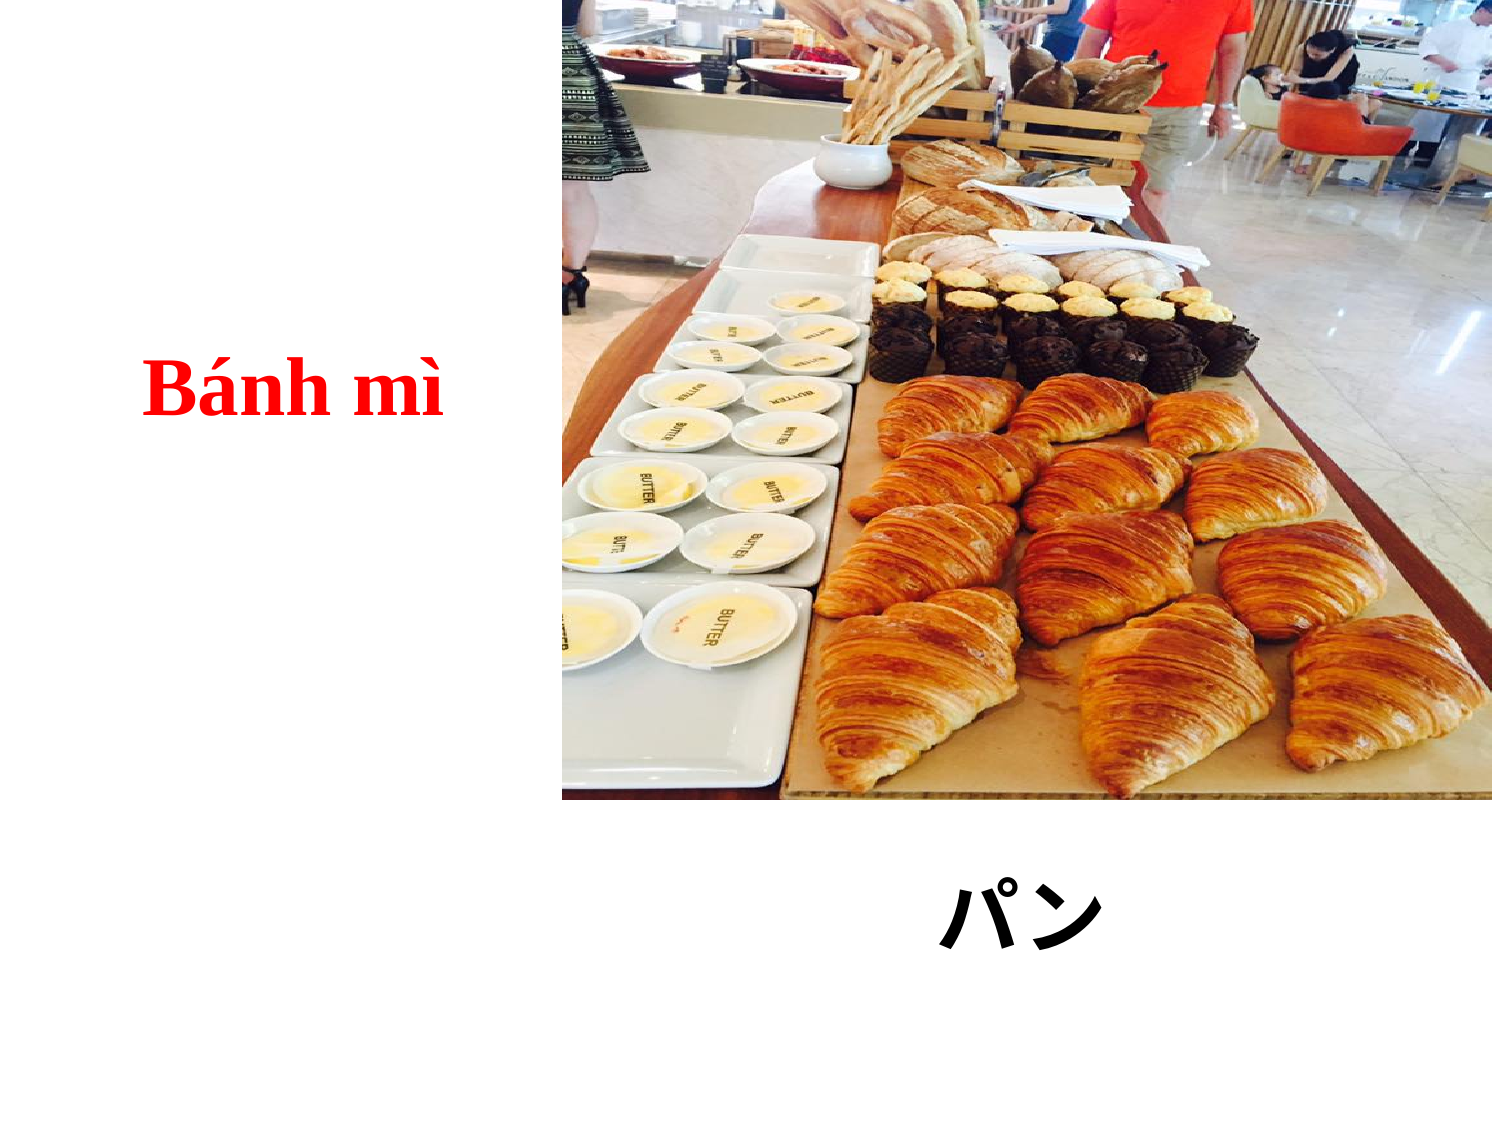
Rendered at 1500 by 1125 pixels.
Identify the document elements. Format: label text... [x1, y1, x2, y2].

picture [562, 0, 1493, 801]
text_box パン [634, 856, 1409, 972]
text_box Bánh mì [74, 324, 513, 440]
